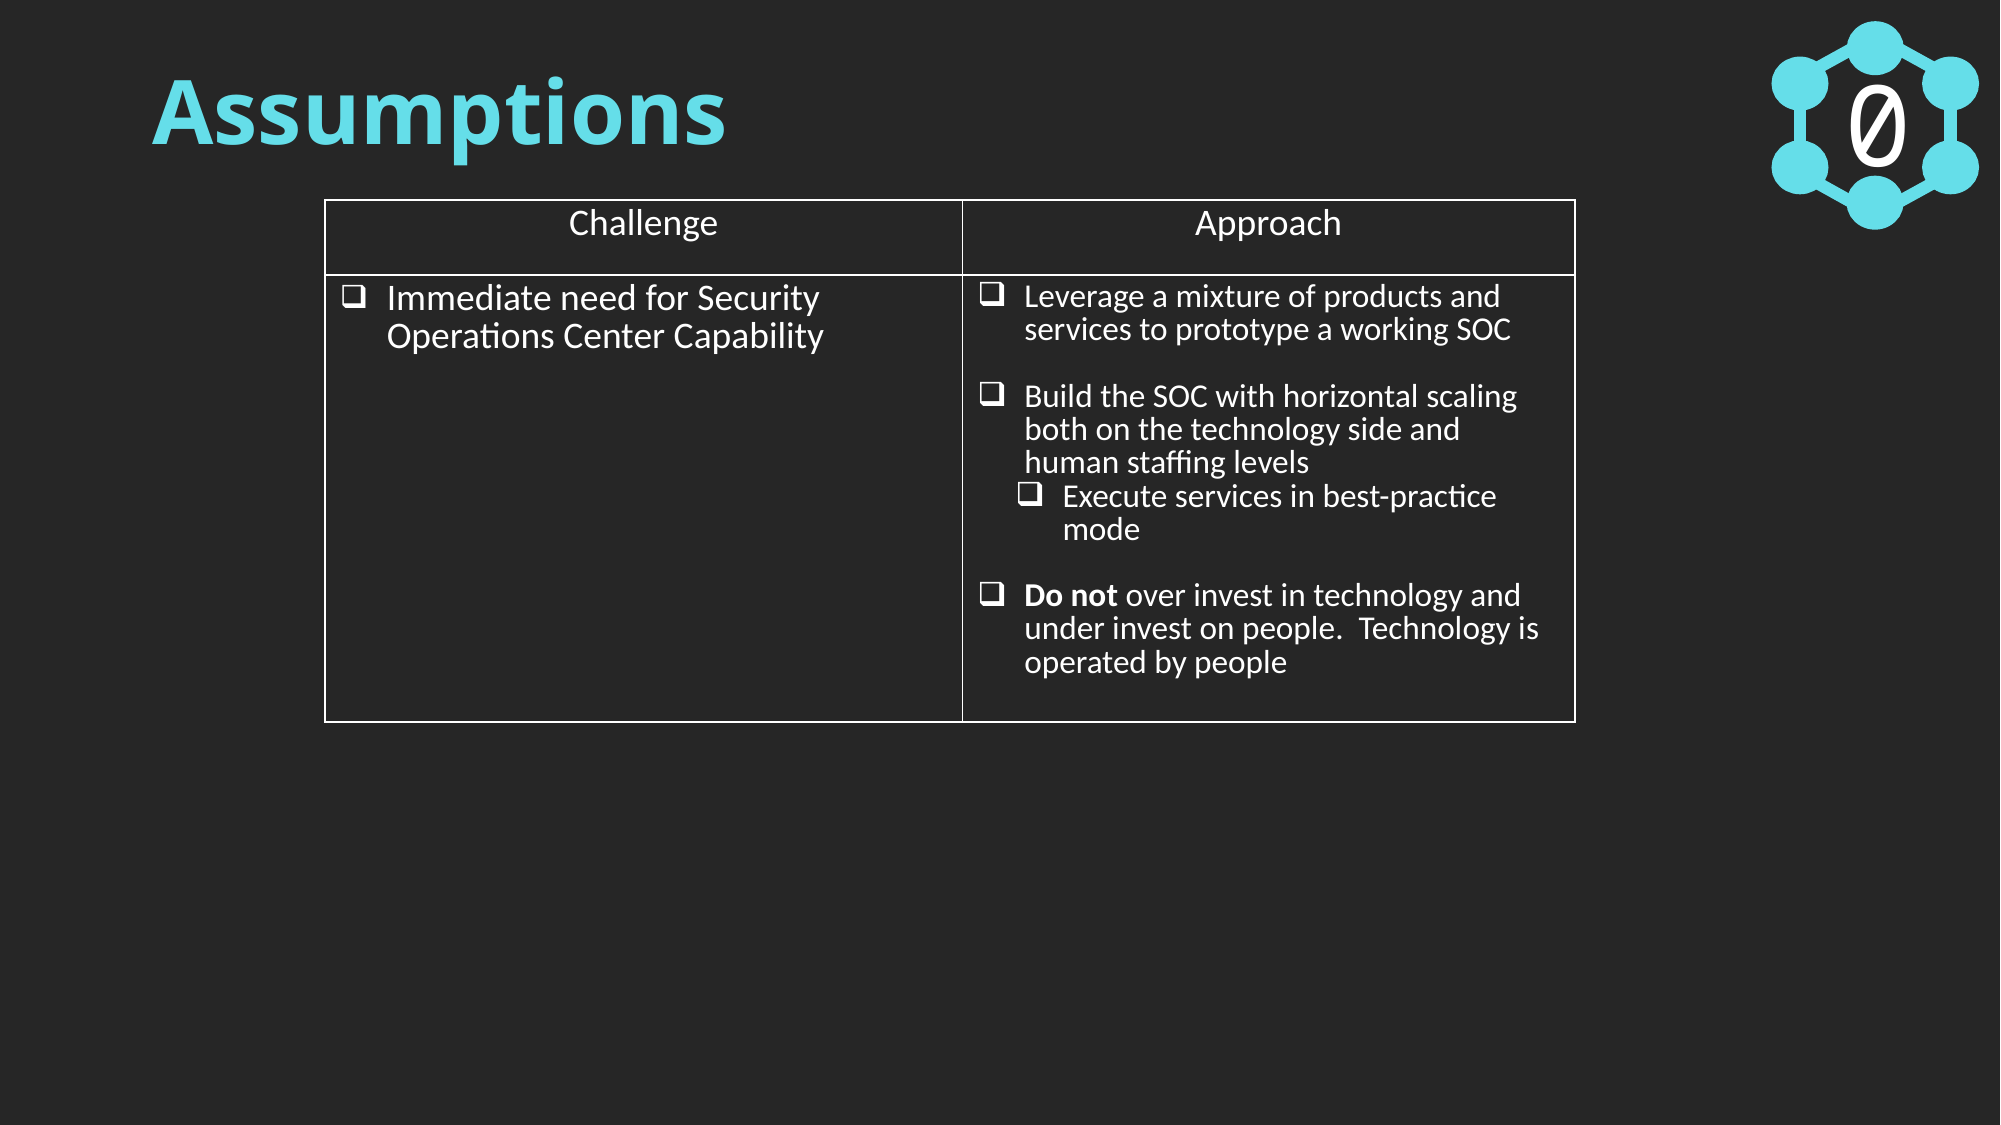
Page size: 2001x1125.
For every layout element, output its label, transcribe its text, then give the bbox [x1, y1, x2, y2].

table_cell Leverage a mixture of products and services to prototype a working SOC Build the SOC with horizontal scaling both on the technology side and human staffing levels Execute services in best-practice mode Do not over invest in technology and under invest on people. Technology is operated by people [963, 276, 1574, 721]
table_header Challenge [326, 201, 962, 274]
title Assumptions [137, 59, 1863, 172]
table_cell Immediate need for Security Operations Center Capability [326, 276, 962, 721]
table_header Approach [963, 201, 1574, 274]
